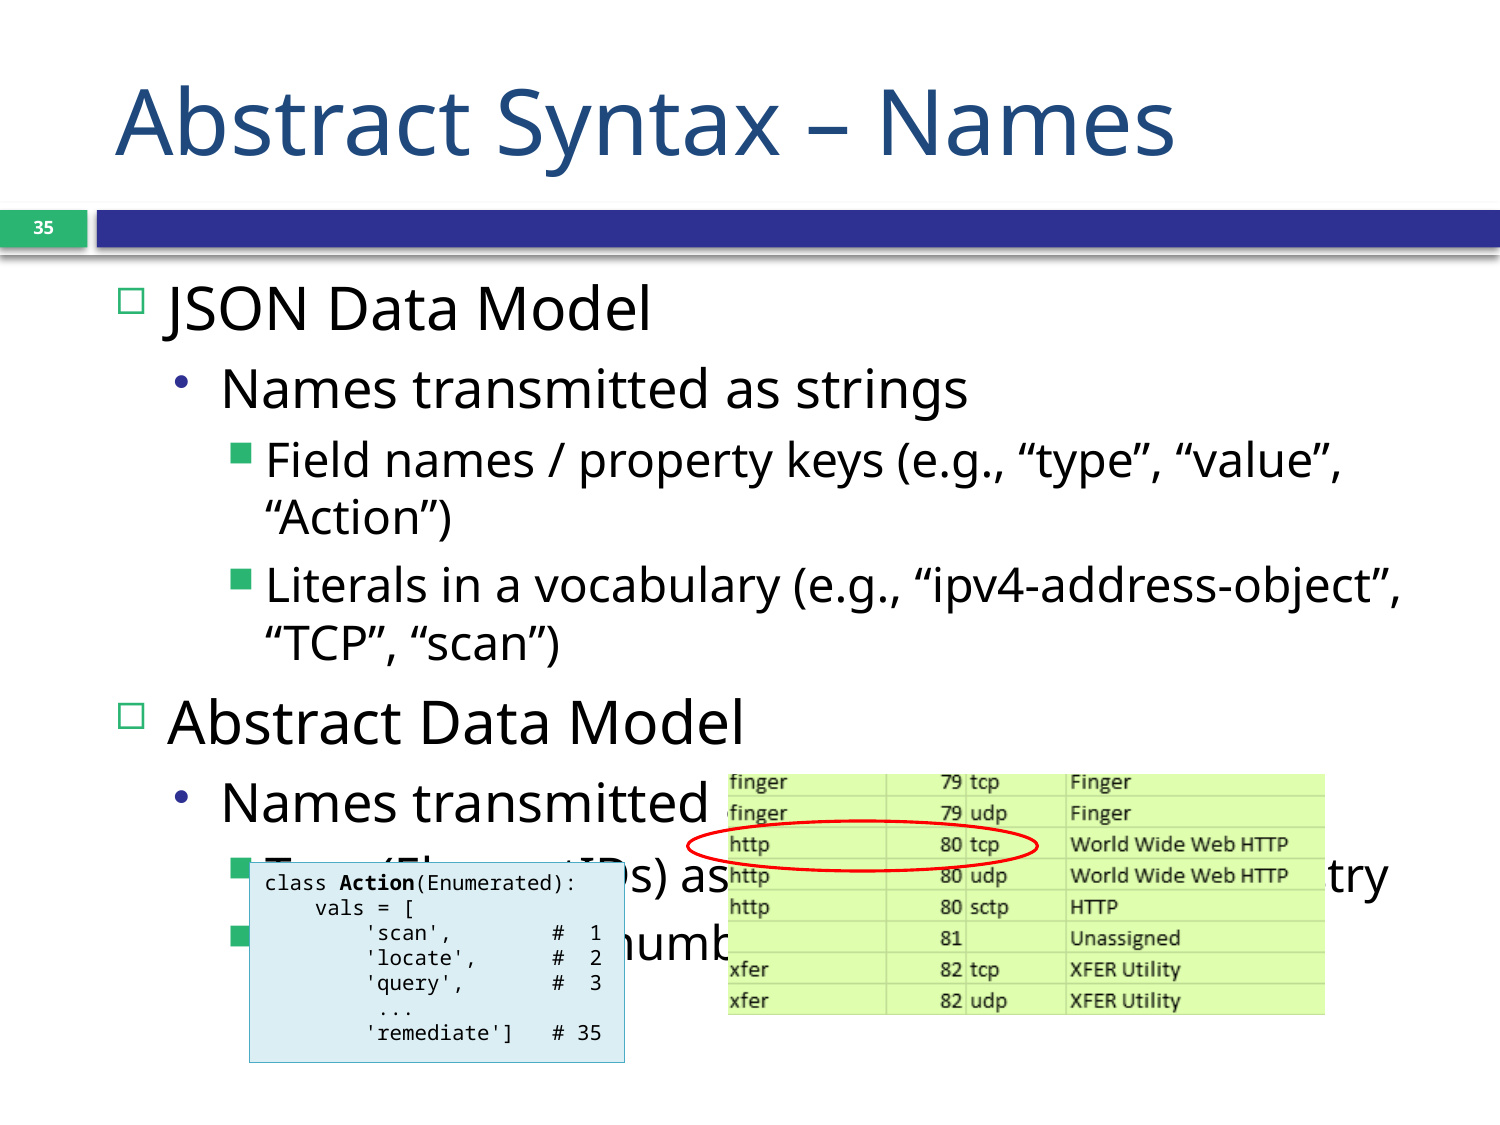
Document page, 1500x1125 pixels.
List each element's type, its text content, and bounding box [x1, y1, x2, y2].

title Abstract Syntax – Names [100, 37, 1438, 200]
picture [727, 774, 1326, 1016]
slide_number 35 [0, 208, 88, 249]
text_box [686, 829, 721, 863]
list JSON Data Model Names transmitted as strings Field names / property keys (e.g., “type”, “value”, “Action”) Literals in a vocabulary (e.g., “ipv4-address-object”, “TCP”, “scan”) Abstract Data Model Names transmitted as either strings or tags Tags (ElementIDs) assigned to Names in a registry Example - port numbers: [100, 262, 1438, 1000]
text_box class Action(Enumerated): vals = [ 'scan', # 1 'locate', # 2 'query', # 3 ... 'remediate'] # 35 [249, 862, 625, 1063]
